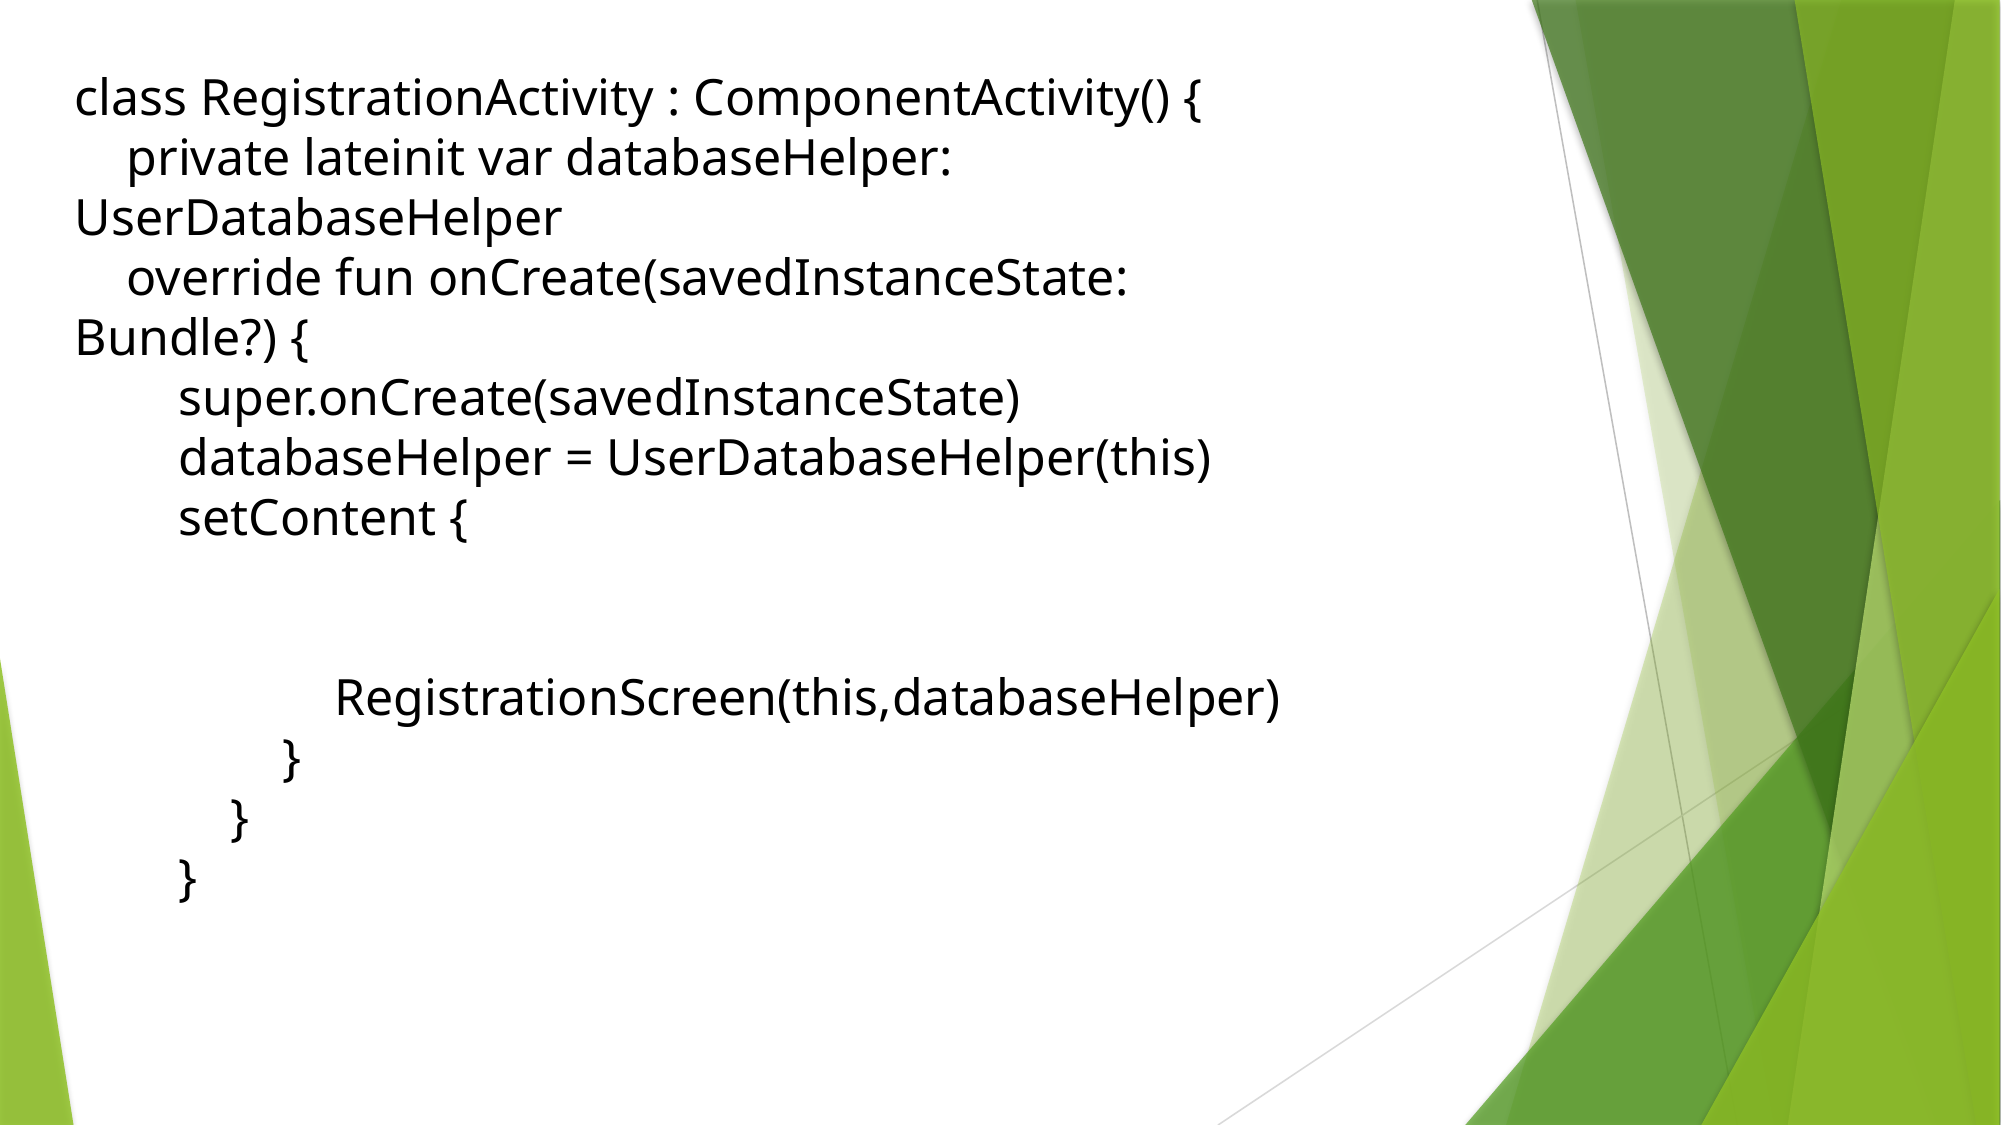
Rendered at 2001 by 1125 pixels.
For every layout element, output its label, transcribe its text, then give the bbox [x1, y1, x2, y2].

text_box class RegistrationActivity : ComponentActivity() { private lateinit var databaseHelper: UserDatabaseHelper override fun onCreate(savedInstanceState: Bundle?) { super.onCreate(savedInstanceState) databaseHelper = UserDatabaseHelper(this) setContent { RegistrationScreen(this,databaseHelper) } } } [59, 57, 1310, 913]
